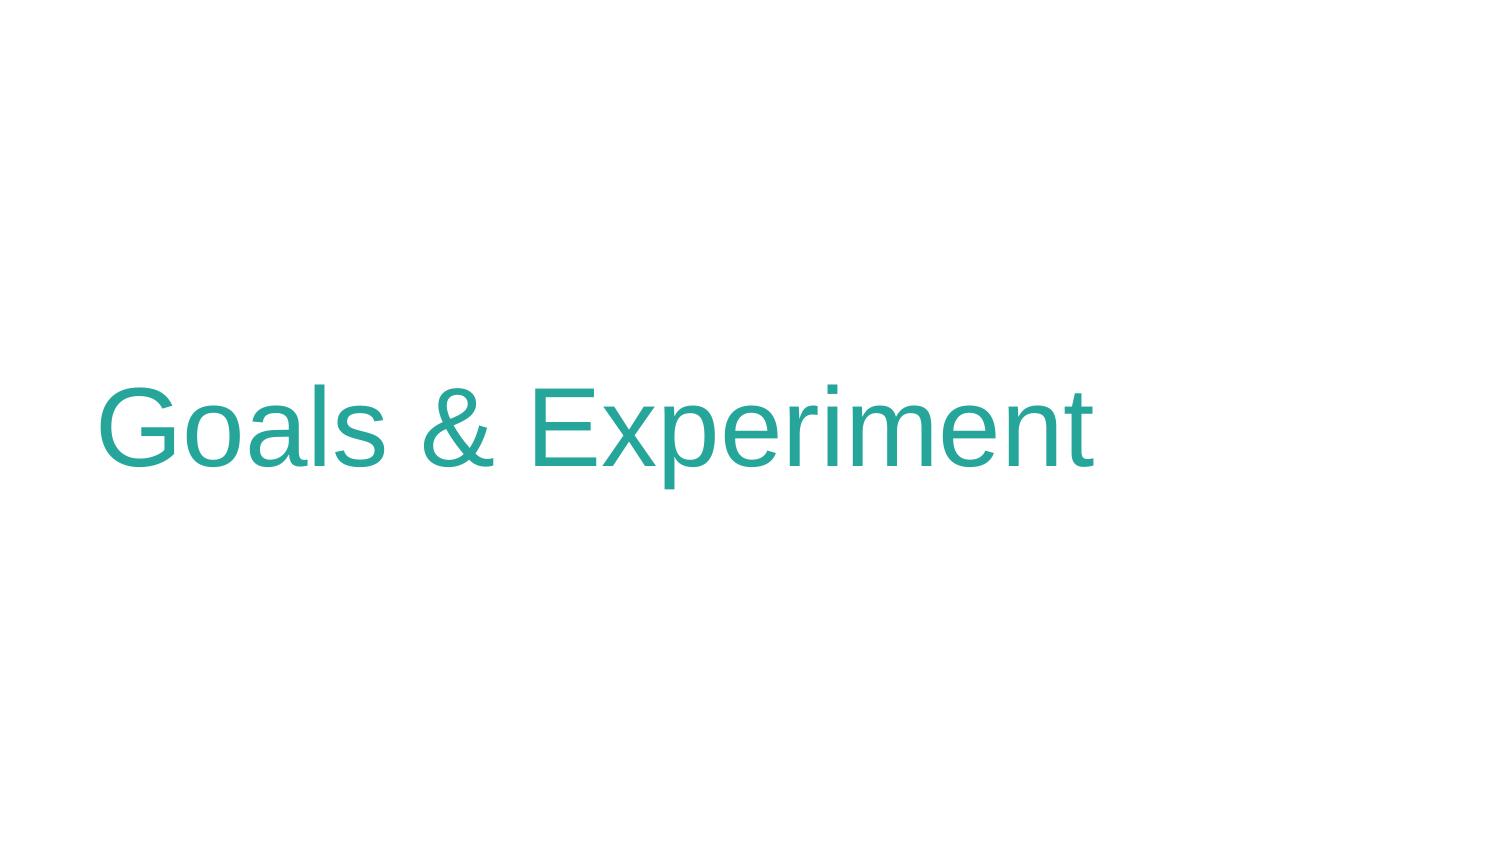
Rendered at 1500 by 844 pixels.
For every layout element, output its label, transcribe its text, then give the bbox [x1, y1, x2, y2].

title Goals & Experiment [80, 86, 1424, 758]
